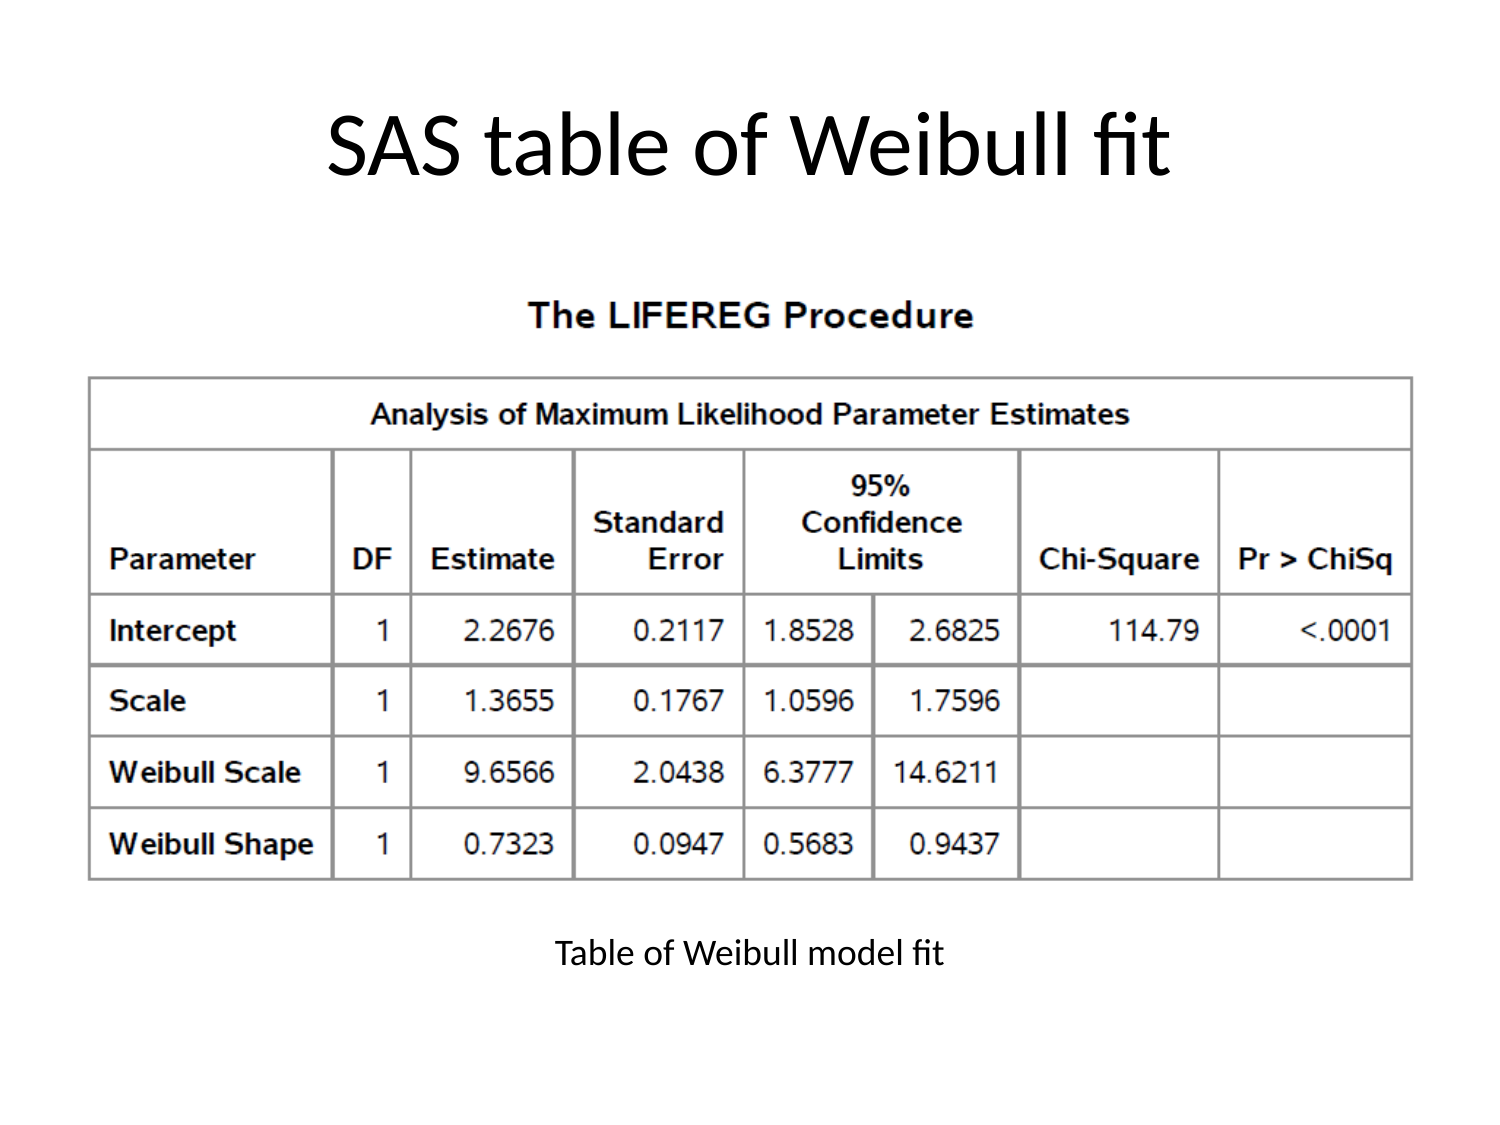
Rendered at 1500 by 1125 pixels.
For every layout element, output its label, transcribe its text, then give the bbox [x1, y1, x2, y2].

picture [74, 283, 1426, 901]
title SAS table of Weibull fit [75, 45, 1425, 233]
text_box Table of Weibull model fit [74, 920, 1425, 1005]
